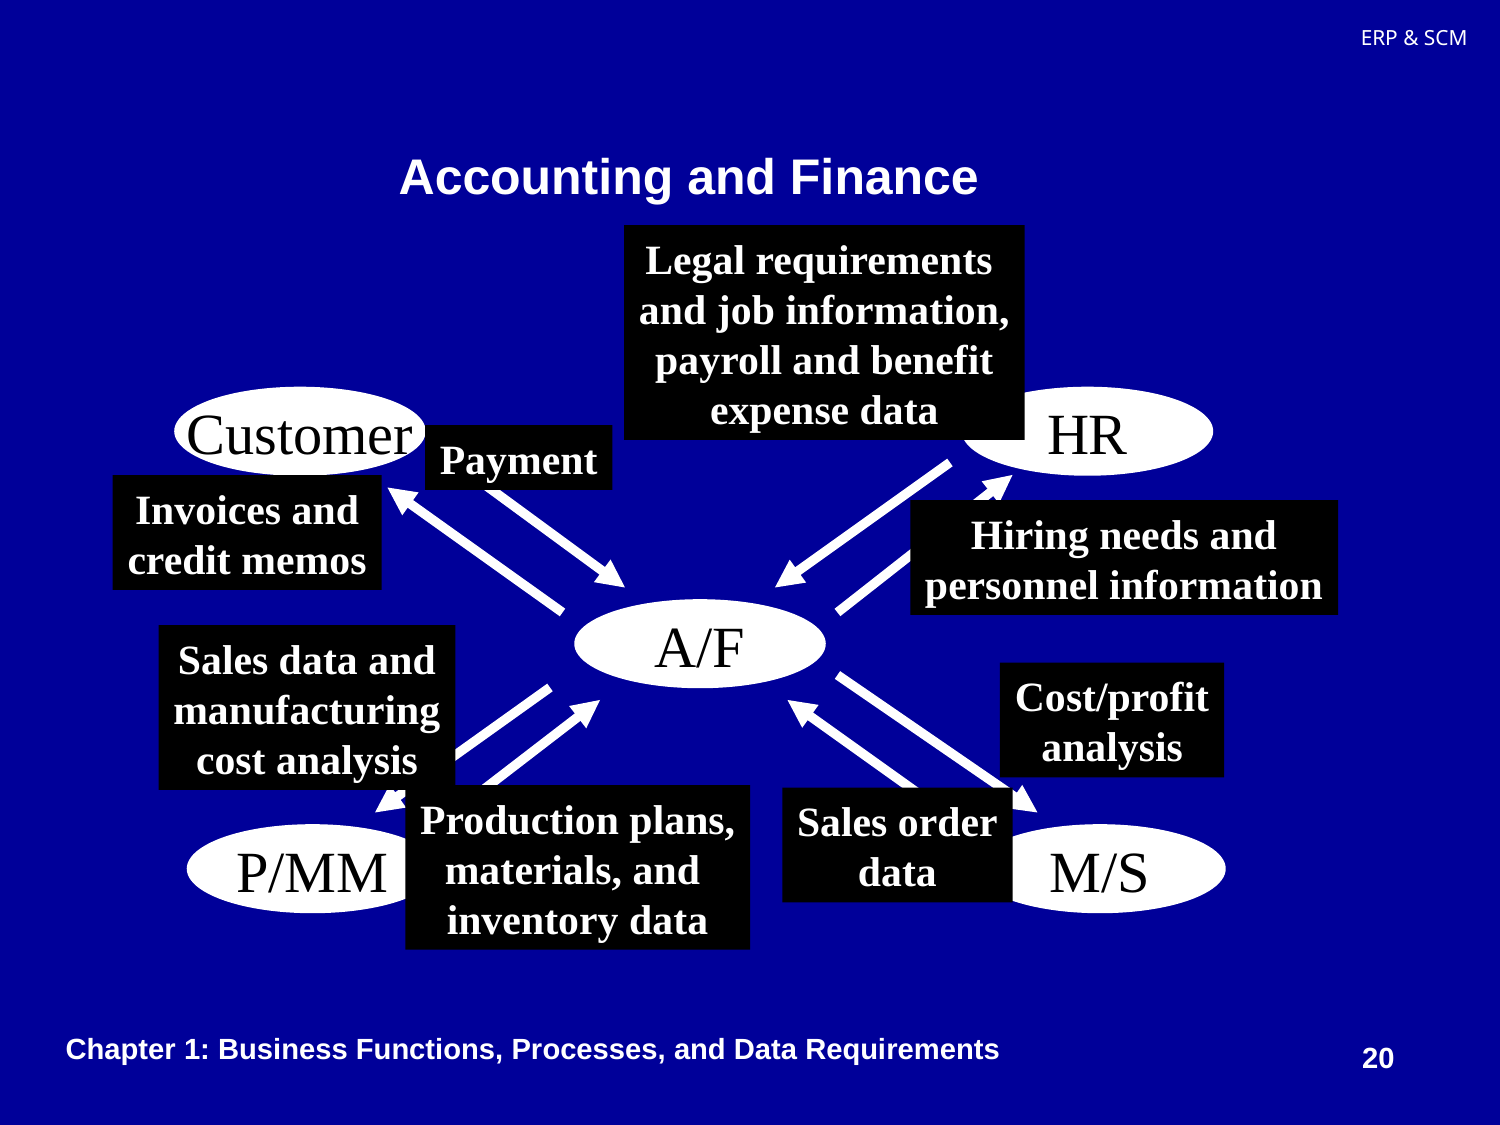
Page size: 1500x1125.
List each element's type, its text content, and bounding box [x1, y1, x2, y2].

text_box [491, 490, 625, 588]
text_box [980, 474, 1013, 500]
text_box [774, 462, 951, 588]
text_box P/MM [187, 824, 405, 913]
text_box M/S [1013, 824, 1225, 913]
text_box Invoices and credit memos [112, 475, 382, 590]
text_box [489, 699, 601, 785]
text_box A/F [575, 599, 826, 688]
text_box [387, 487, 563, 613]
text_box Accounting and Finance [383, 137, 994, 213]
text_box [375, 790, 405, 813]
text_box Production plans, materials, and inventory data [405, 785, 751, 950]
text_box [787, 699, 910, 787]
text_box Customer [174, 387, 425, 475]
text_box Sales order data [782, 787, 1013, 903]
text_box Hiring needs and personnel information [910, 500, 1339, 615]
text_box [1013, 795, 1038, 813]
text_box Payment [425, 425, 613, 490]
text_box Legal requirements and job information, payroll and benefit expense data [624, 225, 1025, 440]
text_box HR [965, 387, 1213, 475]
text_box Sales data and manufacturing cost analysis [158, 625, 456, 790]
text_box Cost/profit analysis [999, 662, 1225, 778]
